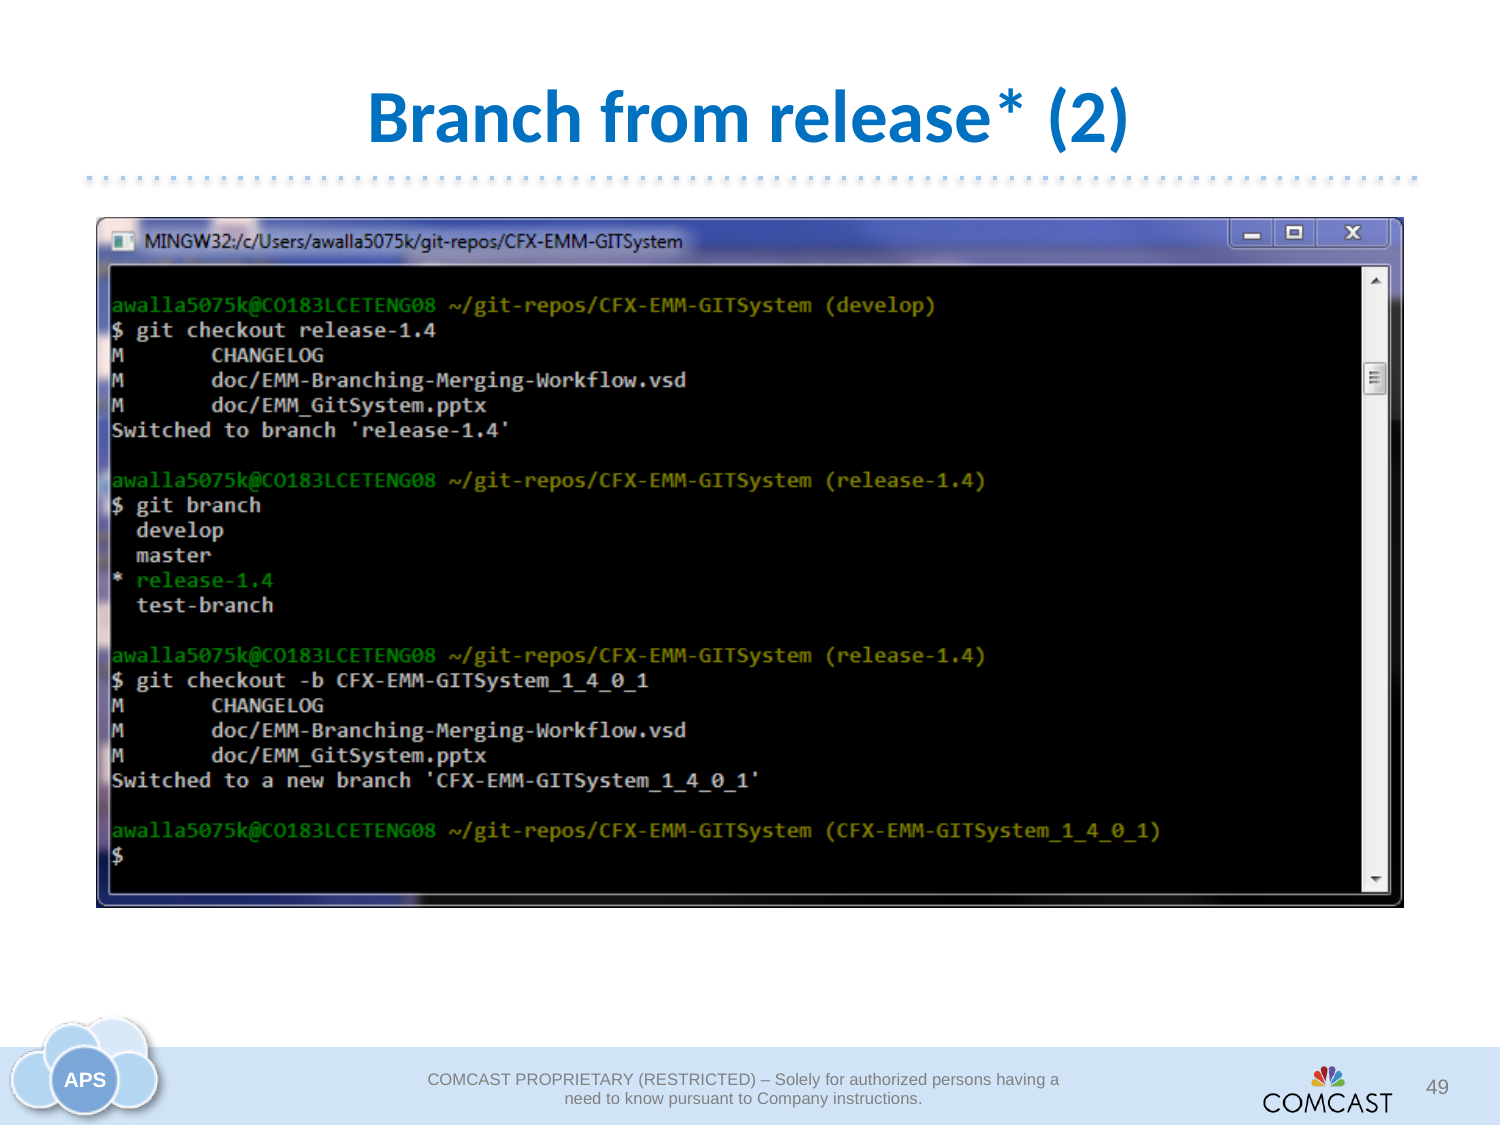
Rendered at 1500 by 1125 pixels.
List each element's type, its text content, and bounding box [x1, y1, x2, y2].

picture [5, 1012, 163, 1117]
picture [1251, 1053, 1400, 1125]
list [50, 174, 1438, 338]
title Branch from release* (2) [75, 45, 1425, 166]
picture [95, 216, 1405, 909]
